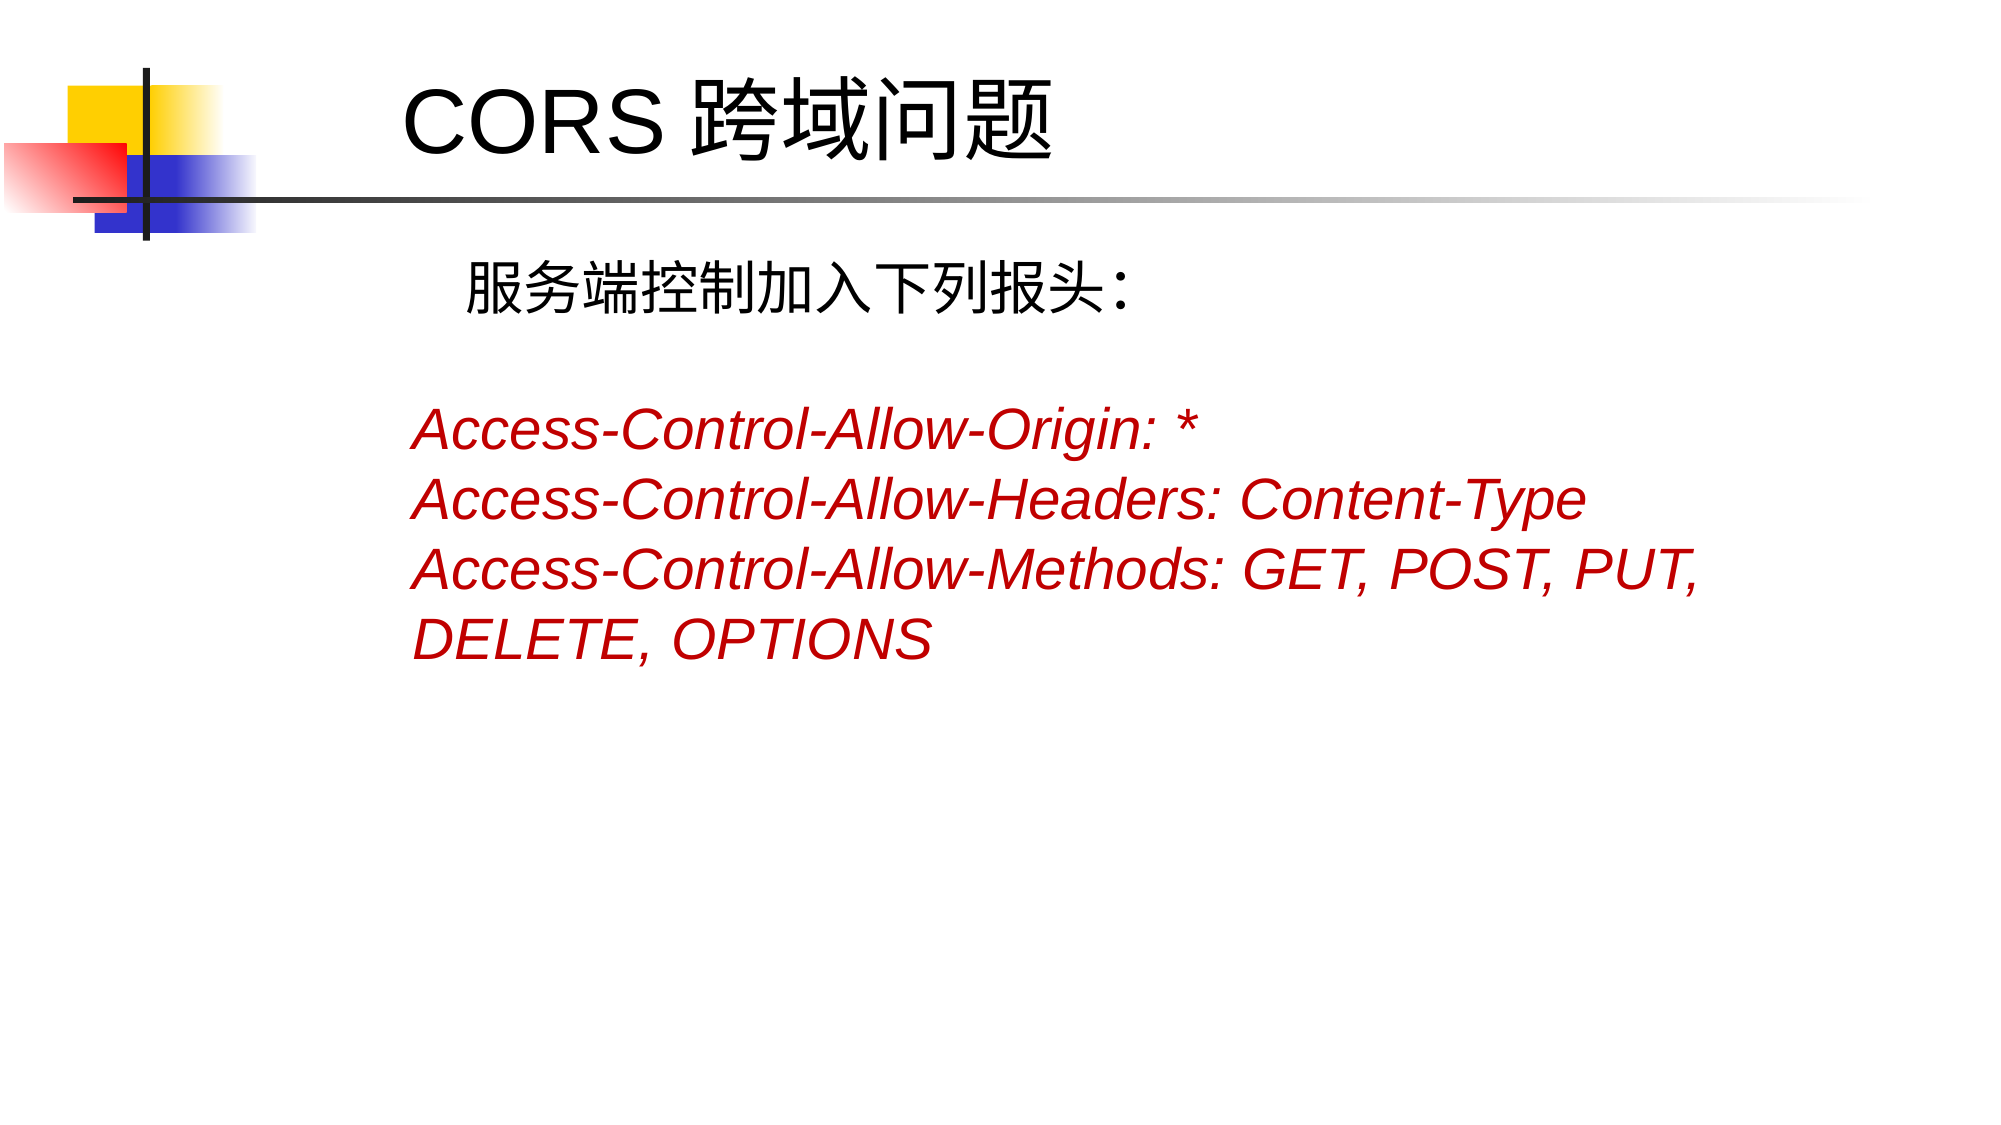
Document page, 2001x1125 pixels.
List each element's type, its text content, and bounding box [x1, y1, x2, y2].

text_box 服务端控制加入下列报头： Access-Control-Allow-Origin: * Access-Control-Allow-Headers: Content-Type Access-Control-Allow-Methods: GET, POST, PUT, DELETE, OPTIONS [397, 243, 1721, 749]
text_box CORS跨域问题 [386, 54, 1071, 180]
